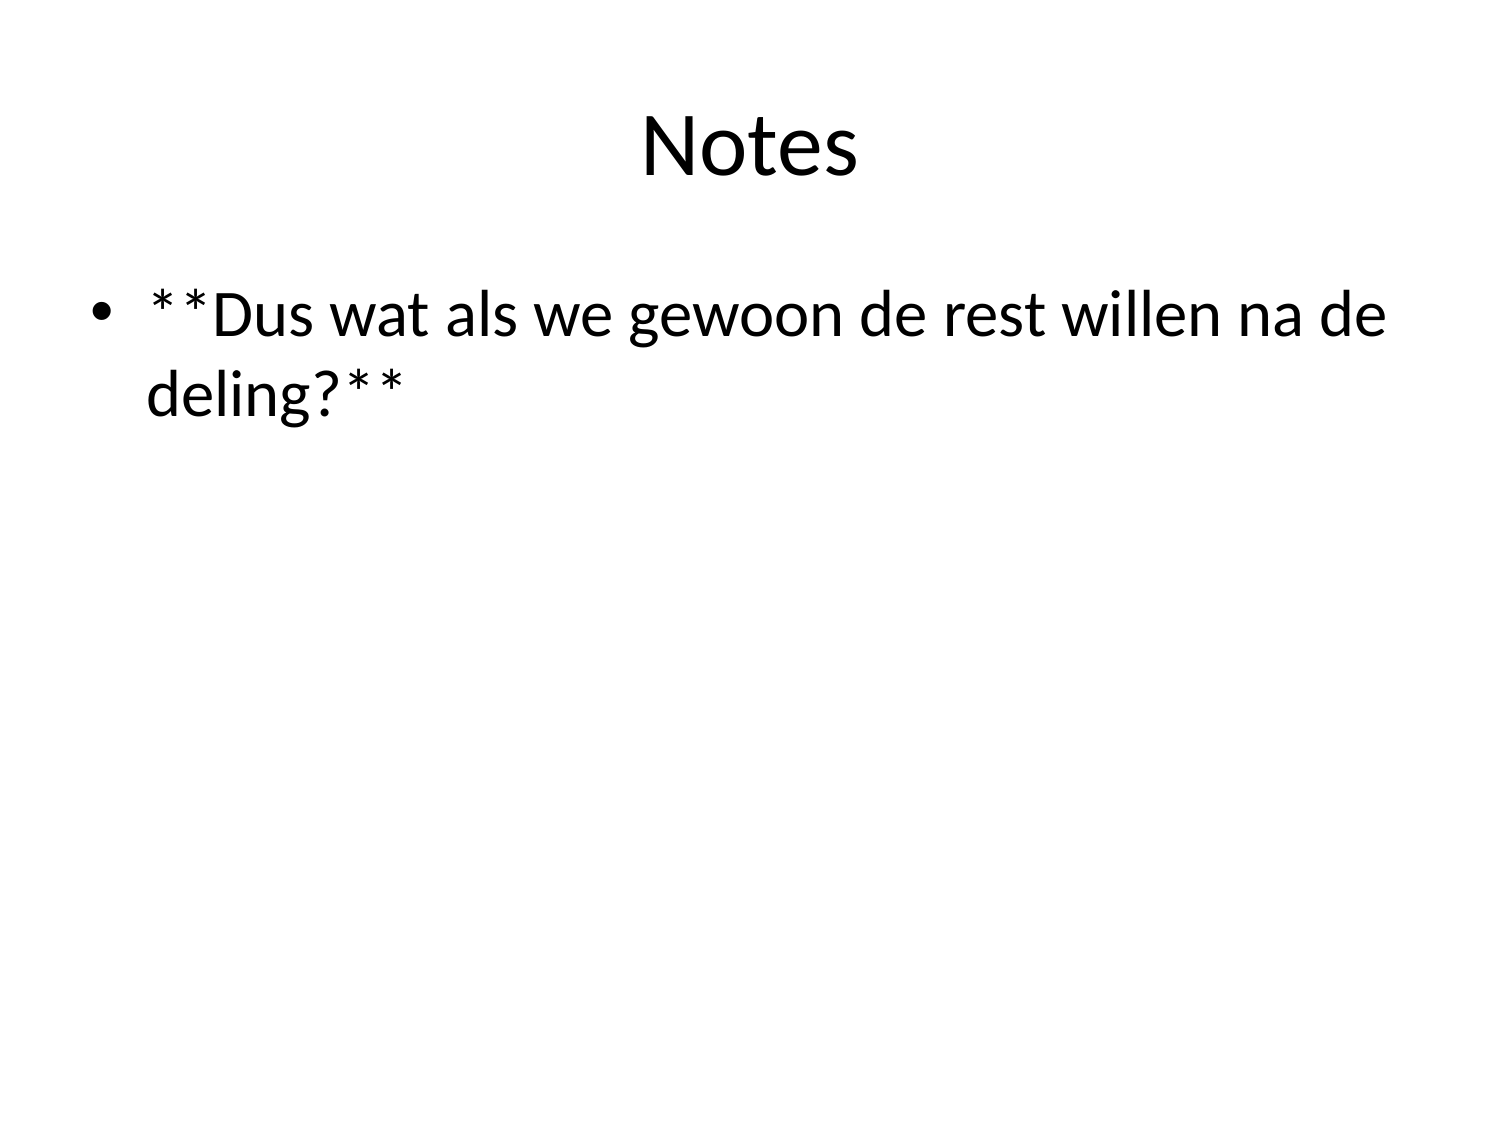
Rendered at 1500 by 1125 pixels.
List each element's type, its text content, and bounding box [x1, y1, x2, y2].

list **Dus wat als we gewoon de rest willen na de deling?** [75, 262, 1425, 1005]
title Notes [75, 45, 1425, 233]
